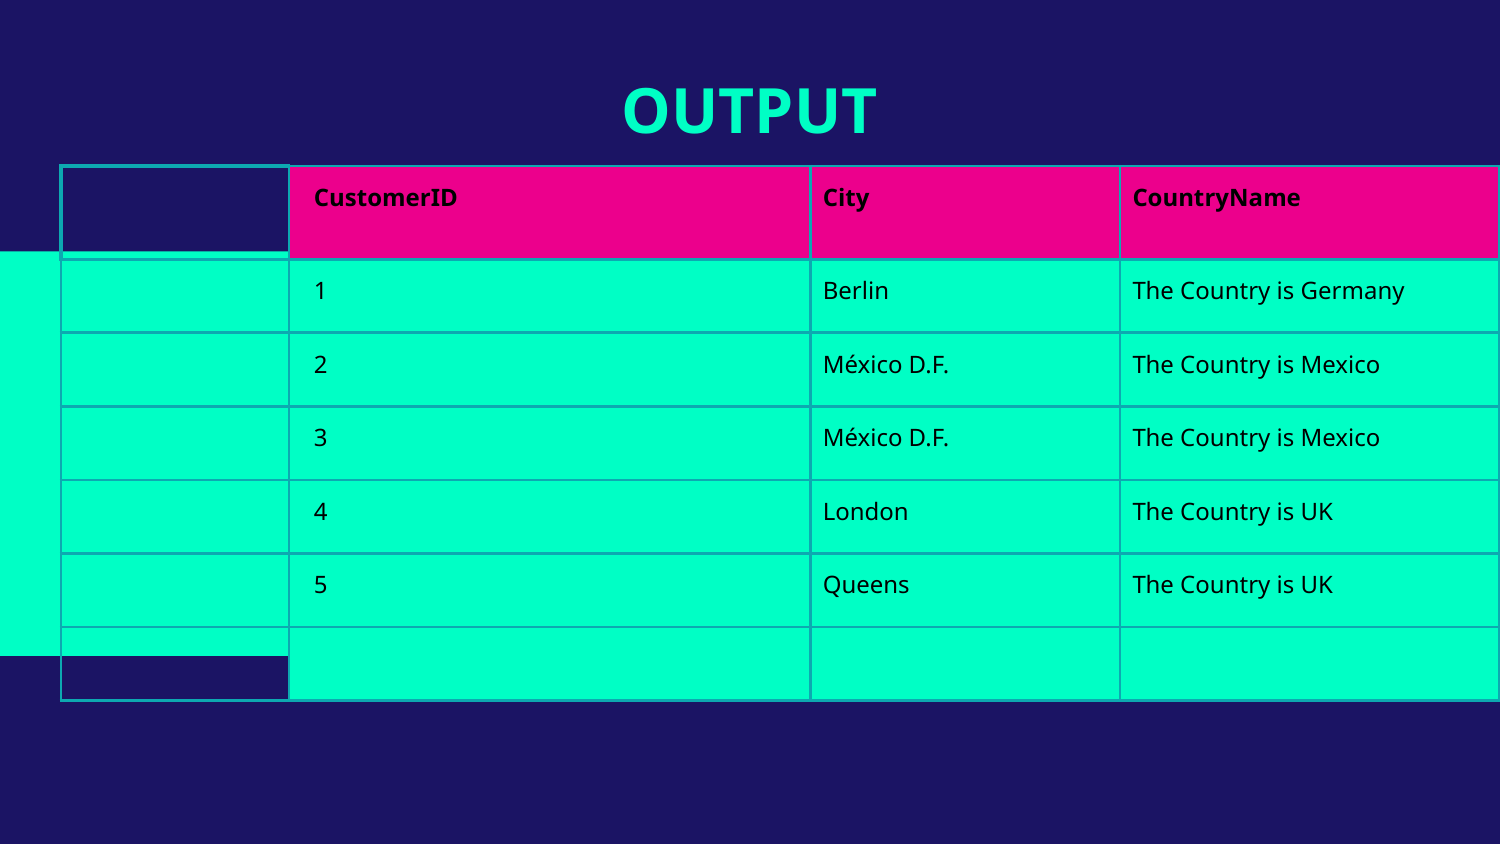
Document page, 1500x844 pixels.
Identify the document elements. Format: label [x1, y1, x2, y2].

table_cell [290, 334, 809, 405]
table_header [1121, 167, 1498, 258]
table_cell [290, 481, 809, 552]
table_header [290, 167, 809, 258]
table_cell [812, 408, 1119, 479]
table_cell [1121, 408, 1498, 479]
table_cell [1121, 555, 1498, 626]
table_cell [62, 334, 288, 405]
table_cell [62, 261, 288, 331]
table_cell [1121, 261, 1498, 331]
table_cell [812, 261, 1119, 331]
title [209, 56, 1291, 165]
table_cell [62, 628, 288, 699]
table_cell [62, 481, 288, 552]
table_cell [1121, 334, 1498, 405]
table_cell [290, 628, 809, 699]
table_cell [290, 261, 809, 331]
table_cell [62, 408, 288, 479]
table_cell [1121, 481, 1498, 552]
table_header [63, 168, 288, 258]
table_cell [290, 555, 809, 626]
table_cell [290, 408, 809, 479]
table_cell [812, 334, 1119, 405]
table_cell [812, 555, 1119, 626]
table_cell [812, 628, 1119, 699]
table_header [812, 167, 1119, 258]
table_cell [812, 481, 1119, 552]
table_cell [62, 555, 288, 626]
table_cell [1121, 628, 1498, 699]
